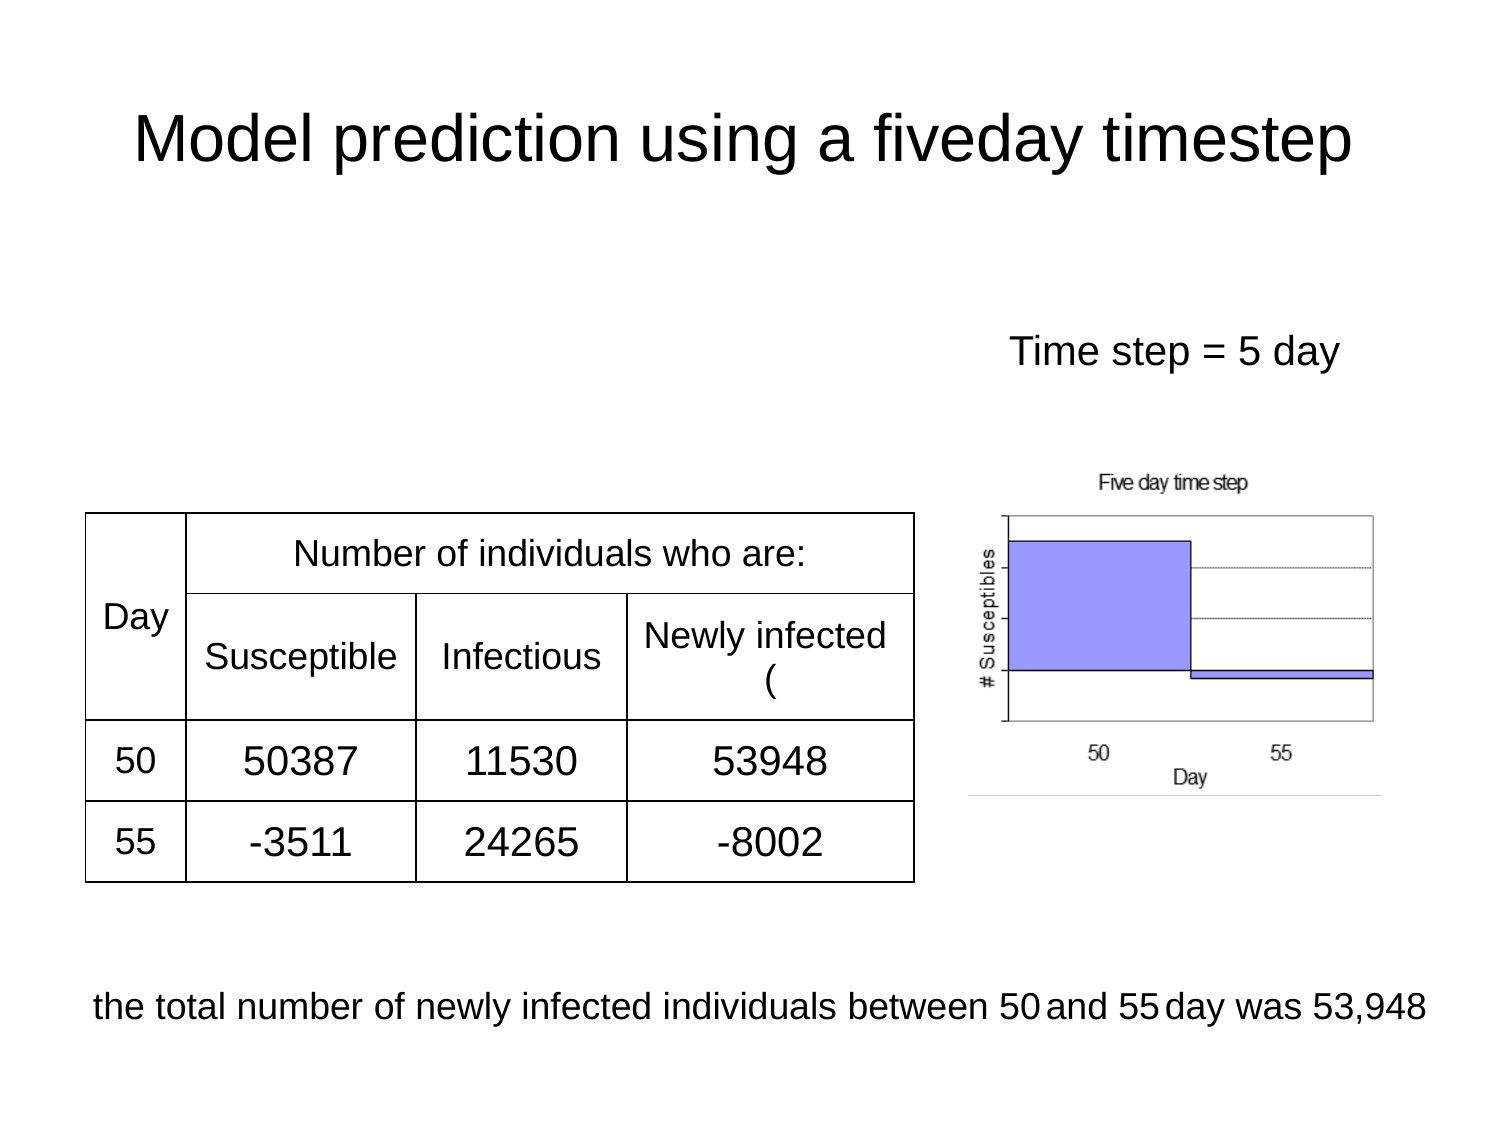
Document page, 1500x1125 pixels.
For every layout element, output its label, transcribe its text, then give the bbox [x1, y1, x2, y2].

text_box the total number of newly infected individuals between 50 and 55 day was 53,948 [78, 974, 1459, 1035]
text_box Model prediction using a fiveday timestep [71, 92, 1415, 175]
picture [967, 458, 1382, 802]
